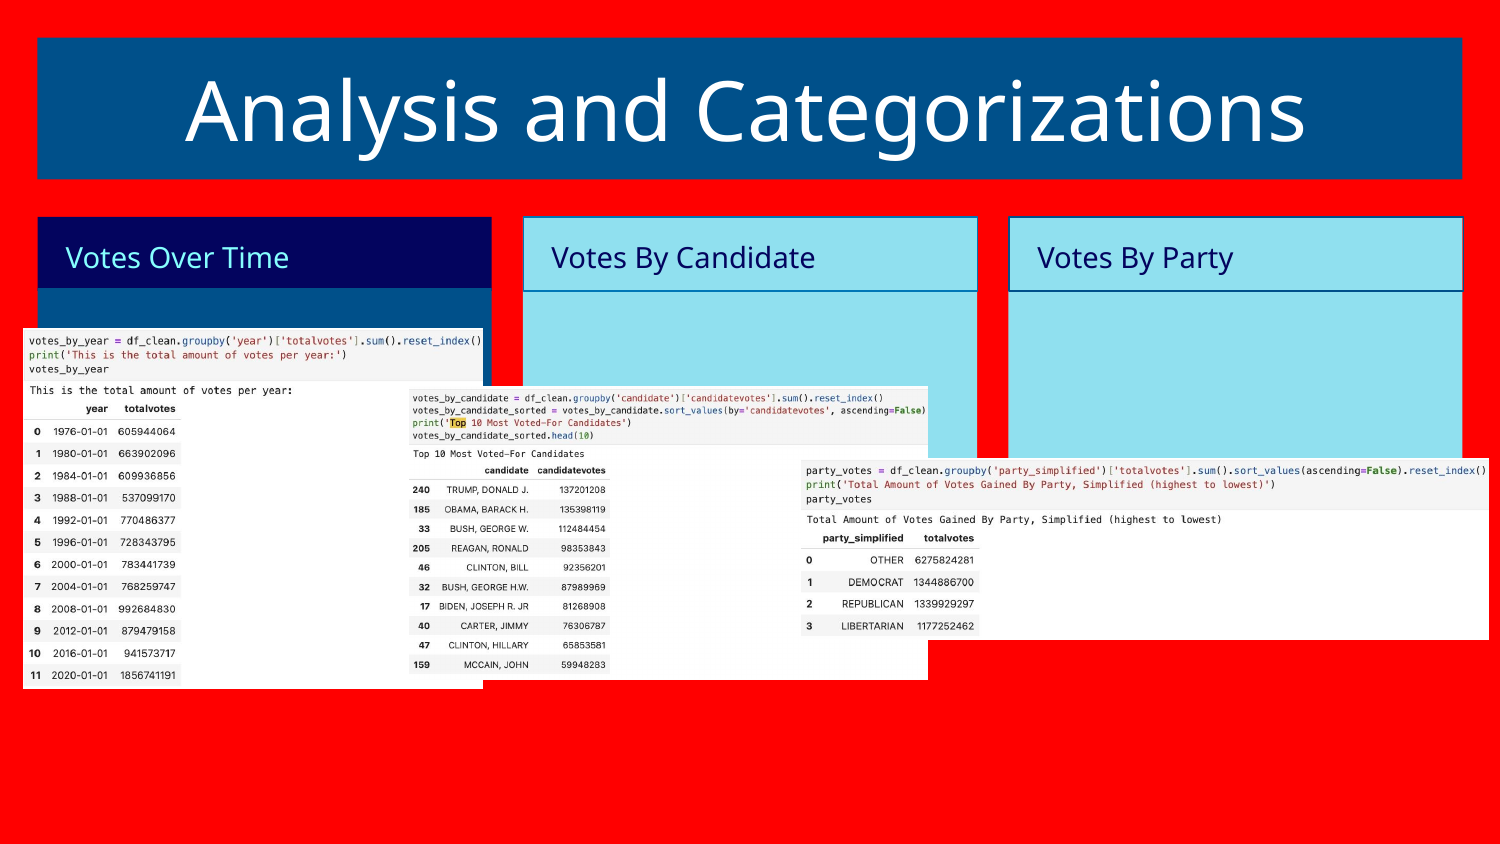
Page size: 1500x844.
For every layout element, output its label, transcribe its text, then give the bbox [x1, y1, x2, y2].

title Analysis and Categorizations [104, 37, 1390, 180]
subtitle Votes Over Time [37, 216, 492, 291]
picture [23, 327, 1489, 689]
subtitle Votes By Candidate [523, 216, 978, 291]
subtitle Votes By Party [1009, 216, 1464, 291]
